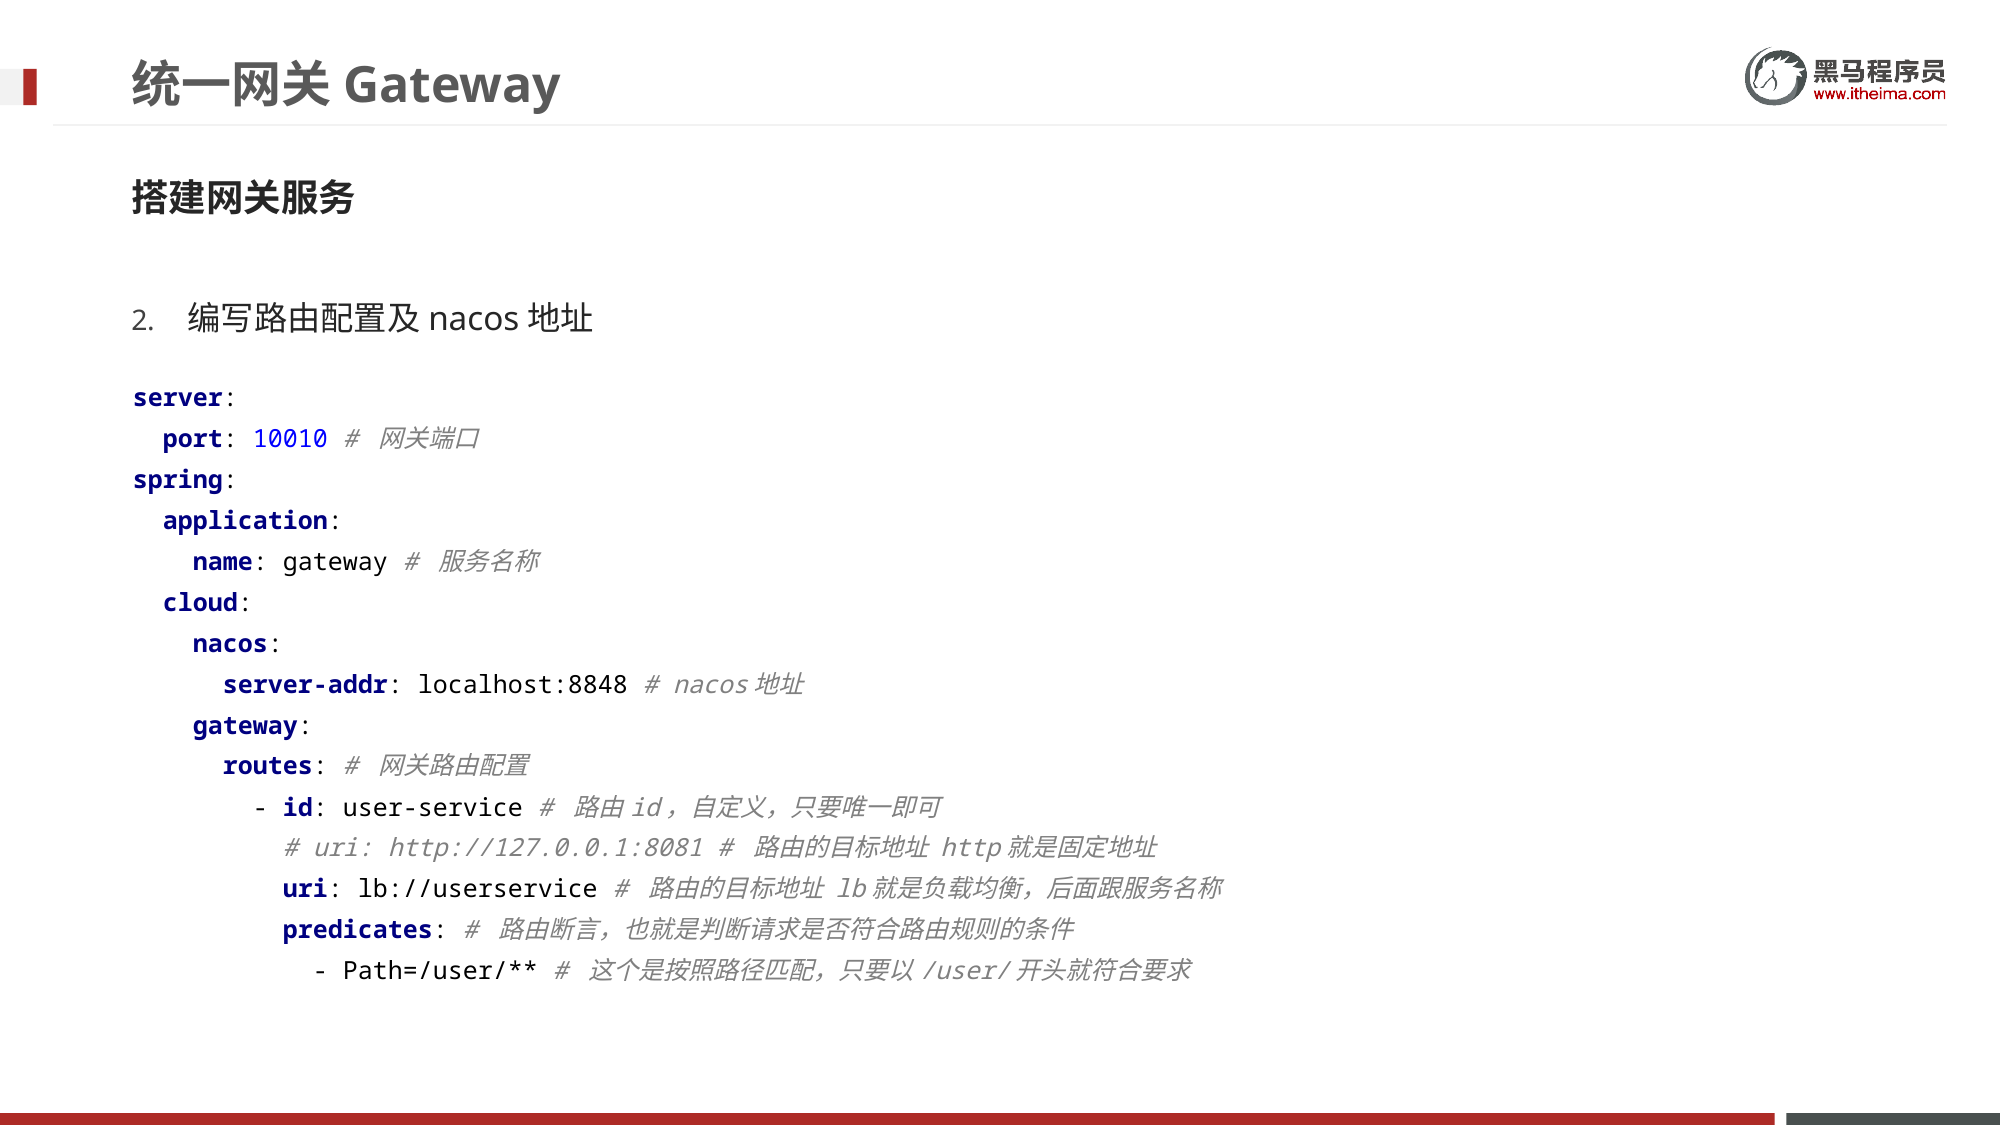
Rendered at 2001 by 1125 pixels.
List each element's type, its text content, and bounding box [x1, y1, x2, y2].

text_box server: port: 10010 # 网关端口 spring: application: name: gateway # 服务名称 cloud: nacos: server-addr: localhost:8848 # nacos地址 gateway: routes: # 网关路由配置 - id: user-service # 路由id，自定义，只要唯一即可 # uri: http://127.0.0.1:8081 # 路由的目标地址 http就是固定地址 uri: lb://userservice # 路由的目标地址 lb就是负载均衡，后面跟服务名称 predicates: # 路由断言，也就是判断请求是否符合路由规则的条件 - Path=/user/** # 这个是按照路径匹配，只要以/user/开头就符合要求 [118, 368, 1882, 1064]
picture [1744, 46, 1946, 106]
title 统一网关Gateway [116, 40, 1556, 125]
list 编写路由配置及nacos地址 [116, 270, 1880, 355]
list 搭建网关服务 [116, 154, 1880, 239]
